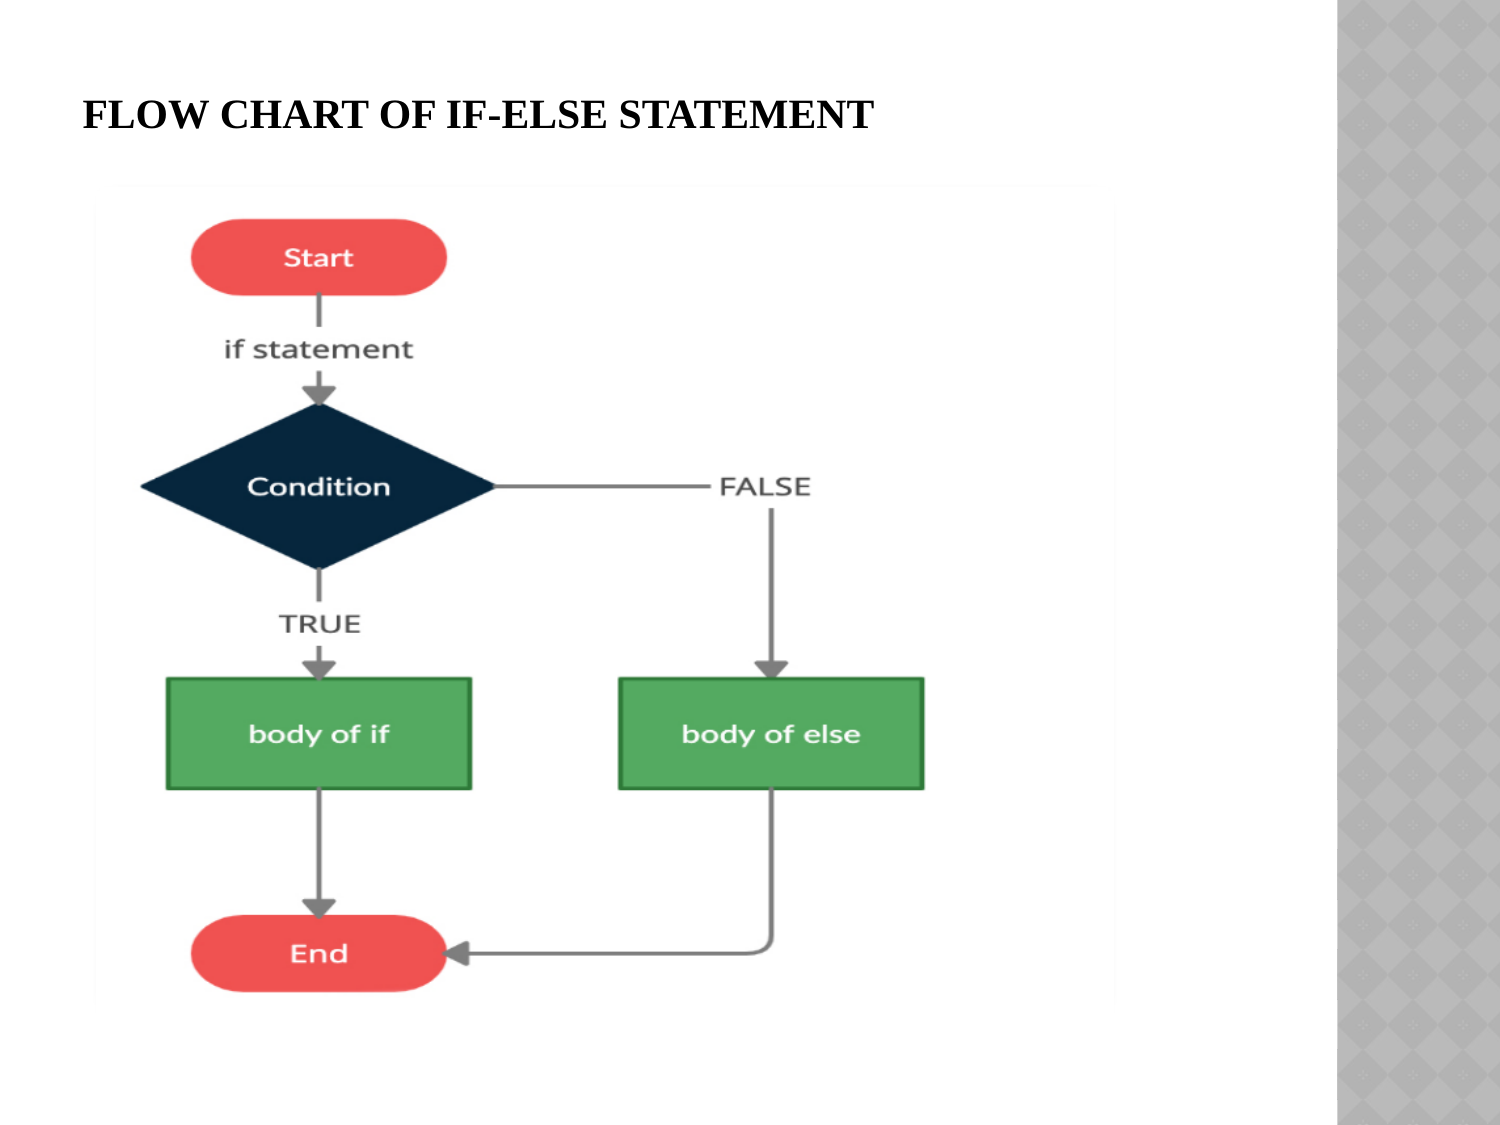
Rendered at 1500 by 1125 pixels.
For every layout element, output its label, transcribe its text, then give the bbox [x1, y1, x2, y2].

title Flow chart of if-else statement [75, 52, 1263, 138]
picture [93, 183, 1117, 1024]
